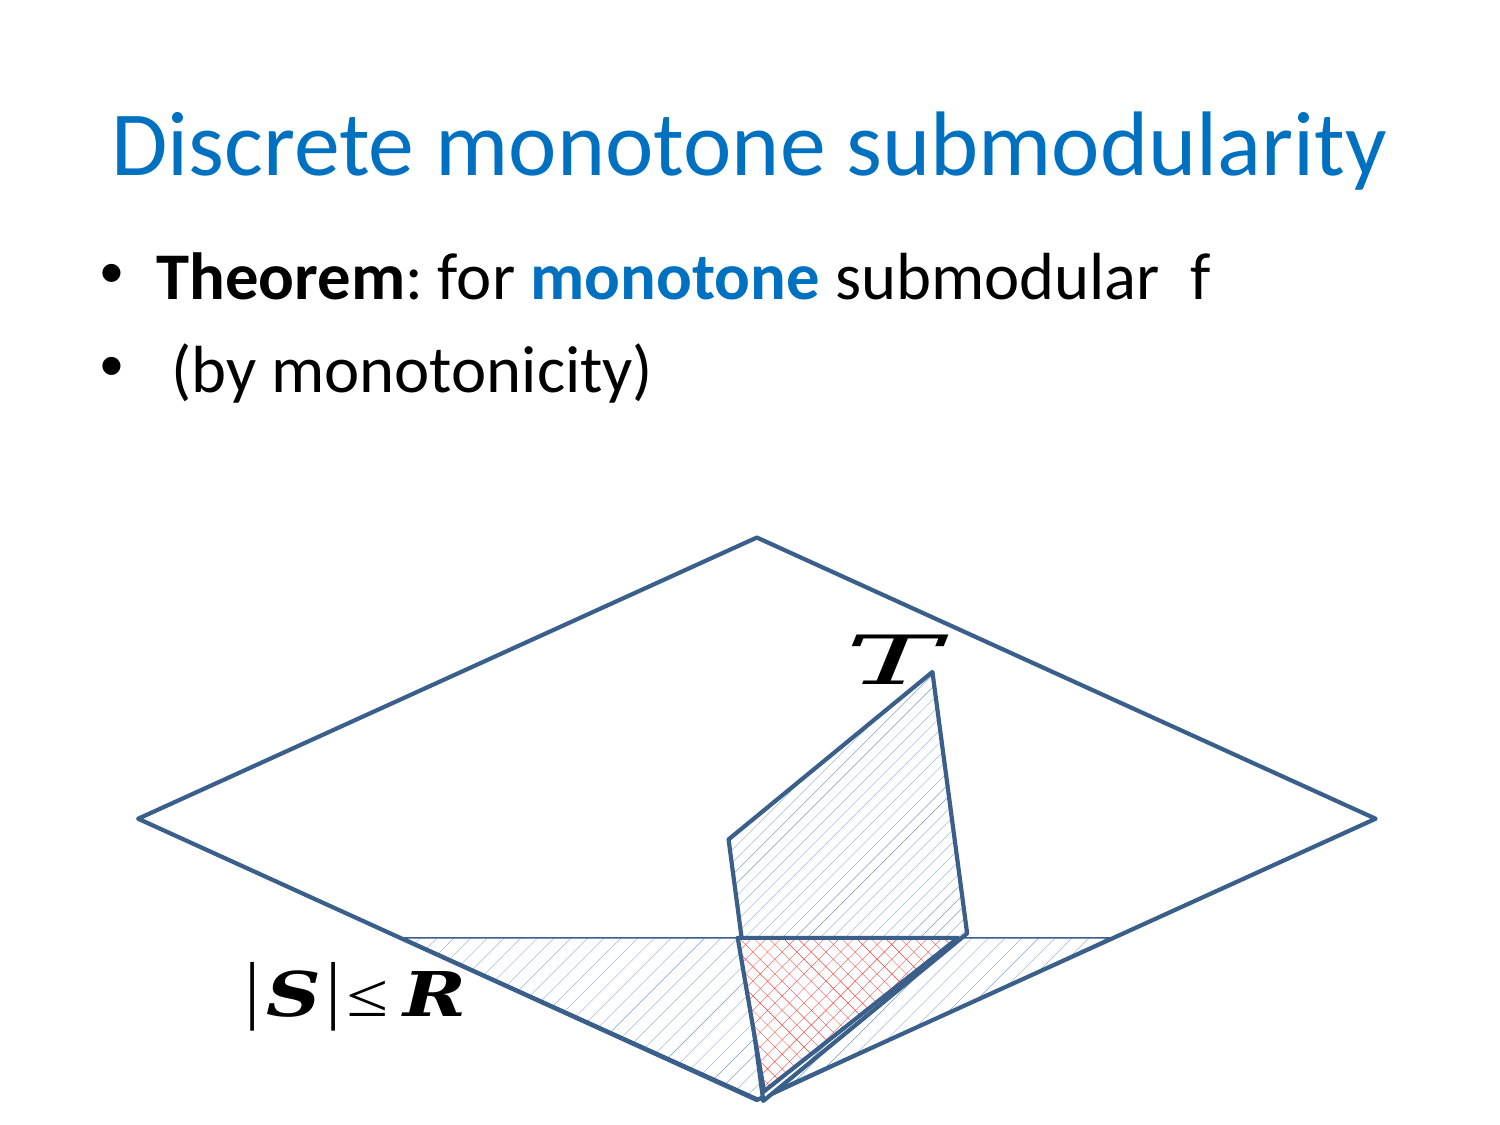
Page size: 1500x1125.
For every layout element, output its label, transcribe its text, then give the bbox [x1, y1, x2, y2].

title Discrete monotone submodularity [75, 45, 1425, 233]
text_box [719, 624, 977, 1118]
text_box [137, 537, 1376, 1101]
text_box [643, 927, 970, 1092]
